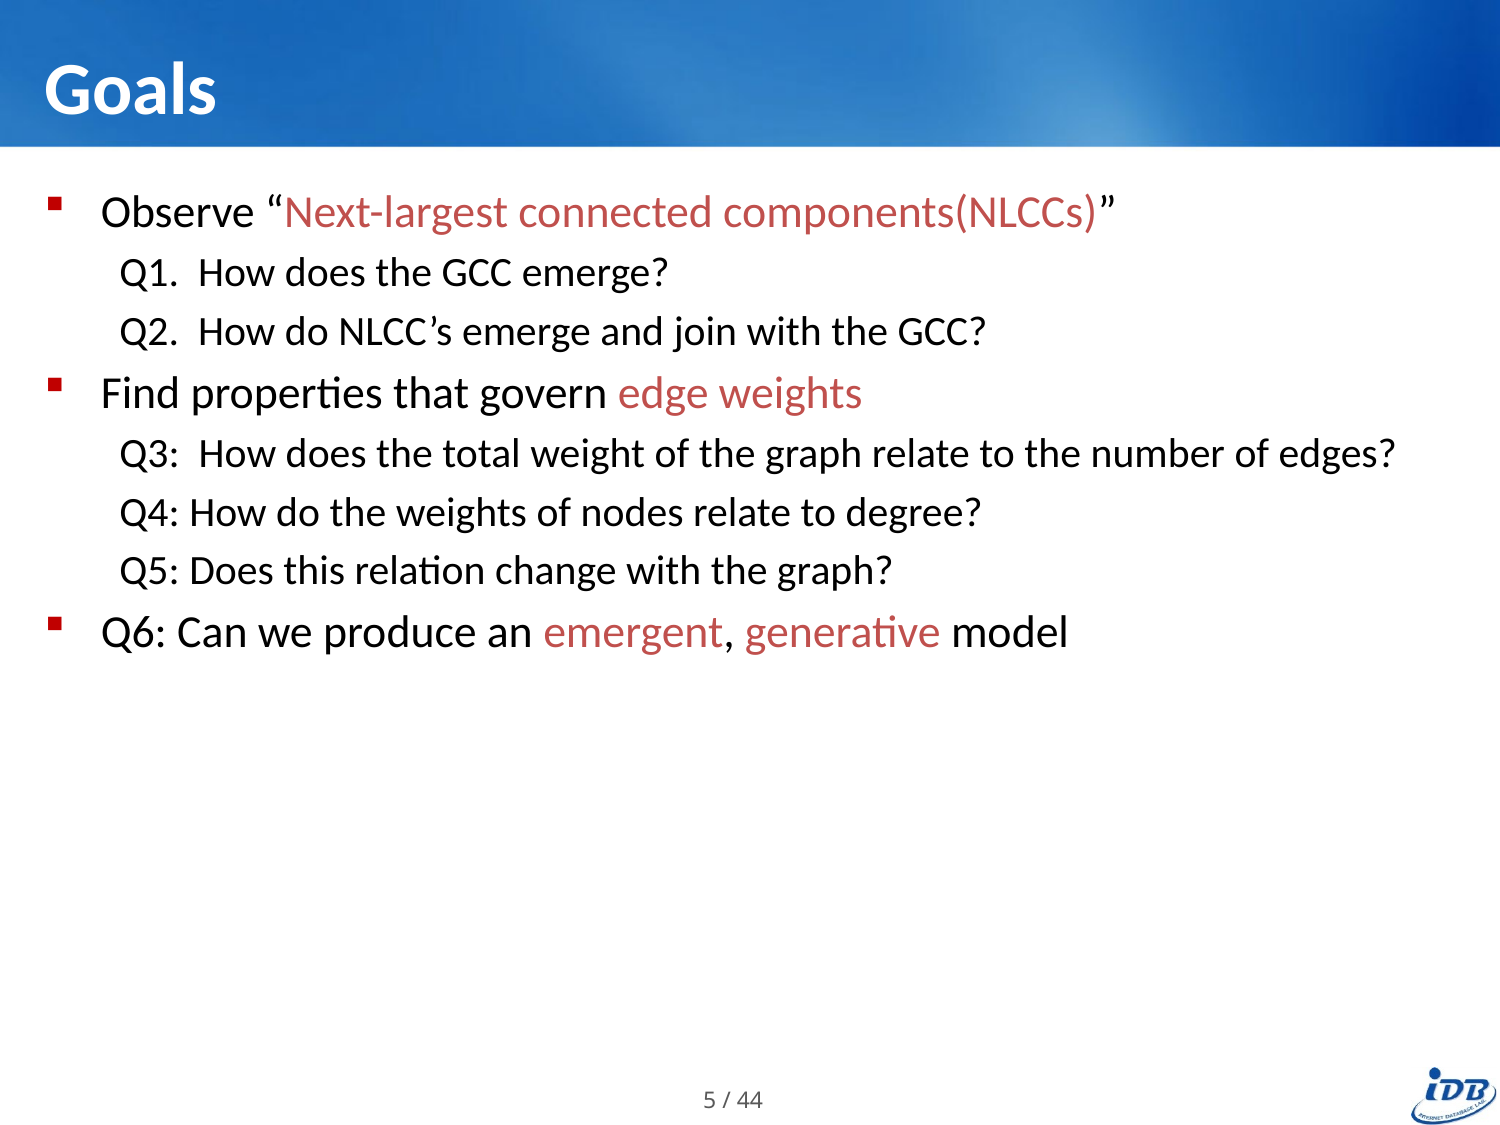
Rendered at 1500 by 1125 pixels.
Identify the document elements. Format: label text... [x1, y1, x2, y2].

title Goals [29, 19, 1471, 149]
picture [0, 0, 1500, 1125]
list Observe “Next-largest connected components(NLCCs)” Q1. How does the GCC emerge? Q2. How do NLCC’s emerge and join with the GCC? Find properties that govern edge weights Q3: How does the total weight of the graph relate to the number of edges? Q4: How do the weights of nodes relate to degree? Q5: Does this relation change with the graph? Q6: Can we produce an emergent, generative model [29, 174, 1471, 1071]
